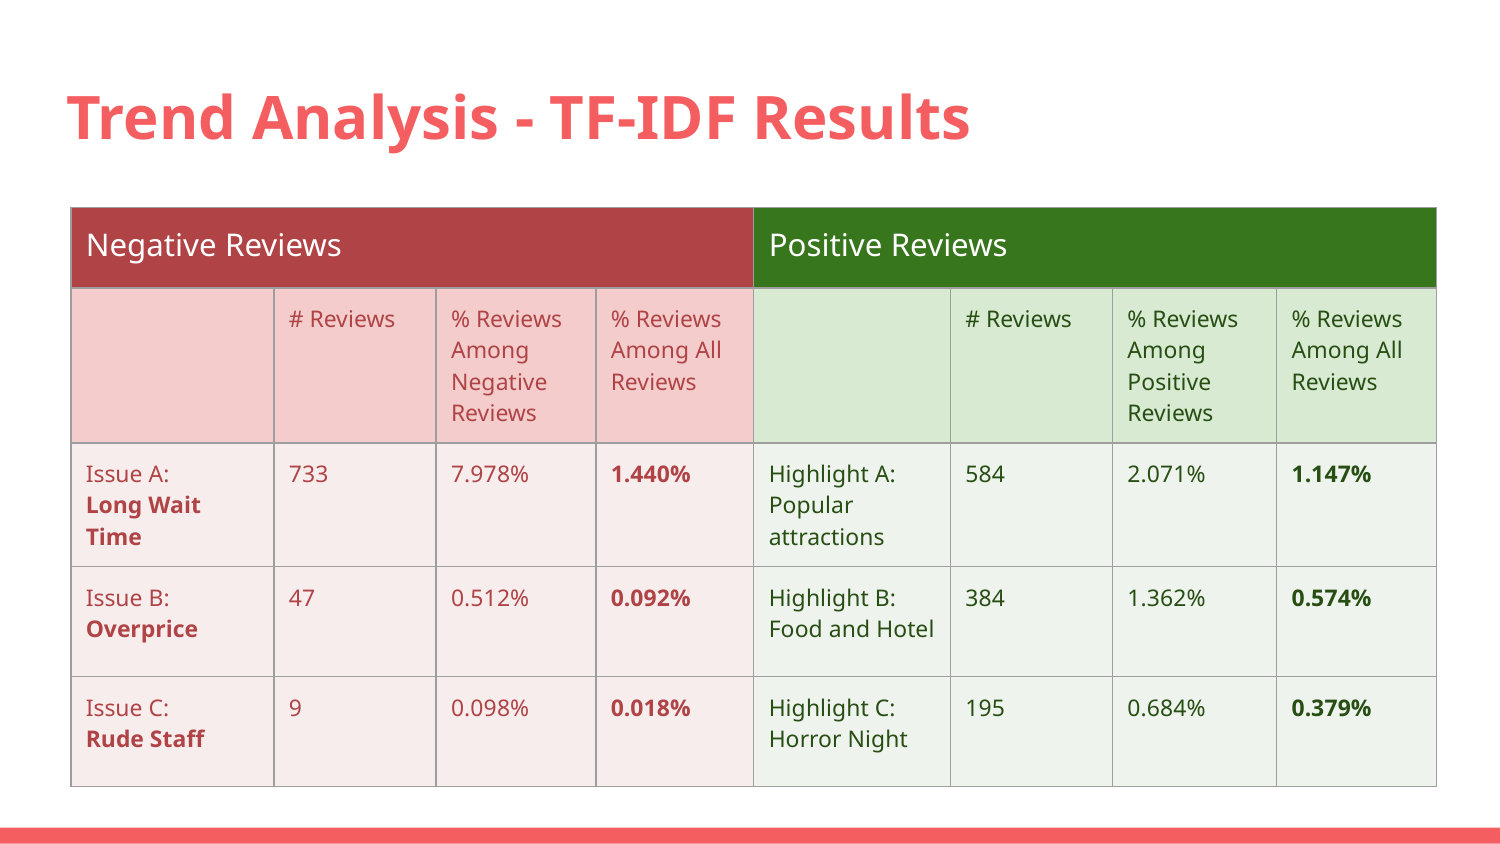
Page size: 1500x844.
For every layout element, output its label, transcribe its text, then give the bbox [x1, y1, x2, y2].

table_cell % Reviews Among All Reviews [597, 289, 753, 442]
table_cell 195 [951, 677, 1112, 786]
table_cell % Reviews Among Positive Reviews [1113, 289, 1276, 442]
table_cell # Reviews [275, 289, 435, 442]
table_cell 0.512% [437, 567, 595, 676]
table_cell 0.018% [597, 677, 753, 786]
table_cell 584 [951, 444, 1112, 566]
table_cell 0.092% [597, 567, 753, 676]
table_header Negative Reviews [72, 208, 753, 287]
title Trend Analysis - TF-IDF Results [51, 64, 1449, 167]
table_cell Highlight B: Food and Hotel [754, 567, 950, 676]
table_cell # Reviews [951, 289, 1112, 442]
table_cell [754, 289, 950, 442]
table_cell 1.362% [1113, 567, 1276, 676]
table_cell Issue A: Long Wait Time [72, 444, 273, 566]
table_cell Highlight C: Horror Night [754, 677, 950, 786]
table_cell % Reviews Among All Reviews [1277, 289, 1436, 442]
table_cell 7.978% [437, 444, 595, 566]
table_cell 47 [275, 567, 435, 676]
table_header Positive Reviews [754, 208, 1436, 287]
table_cell 1.440% [597, 444, 753, 566]
table_cell Issue C: Rude Staff [72, 677, 273, 786]
table_cell 0.574% [1277, 567, 1436, 676]
table_cell % Reviews Among Negative Reviews [437, 289, 595, 442]
table_cell 0.098% [437, 677, 595, 786]
table_cell Highlight A: Popular attractions [754, 444, 950, 566]
table_cell 9 [275, 677, 435, 786]
table_cell 384 [951, 567, 1112, 676]
table_cell [72, 289, 273, 442]
table_cell 0.379% [1277, 677, 1436, 786]
table_cell 733 [275, 444, 435, 566]
table_cell 2.071% [1113, 444, 1276, 566]
table_cell 1.147% [1277, 444, 1436, 566]
table_cell 0.684% [1113, 677, 1276, 786]
table_cell Issue B: Overprice [72, 567, 273, 676]
